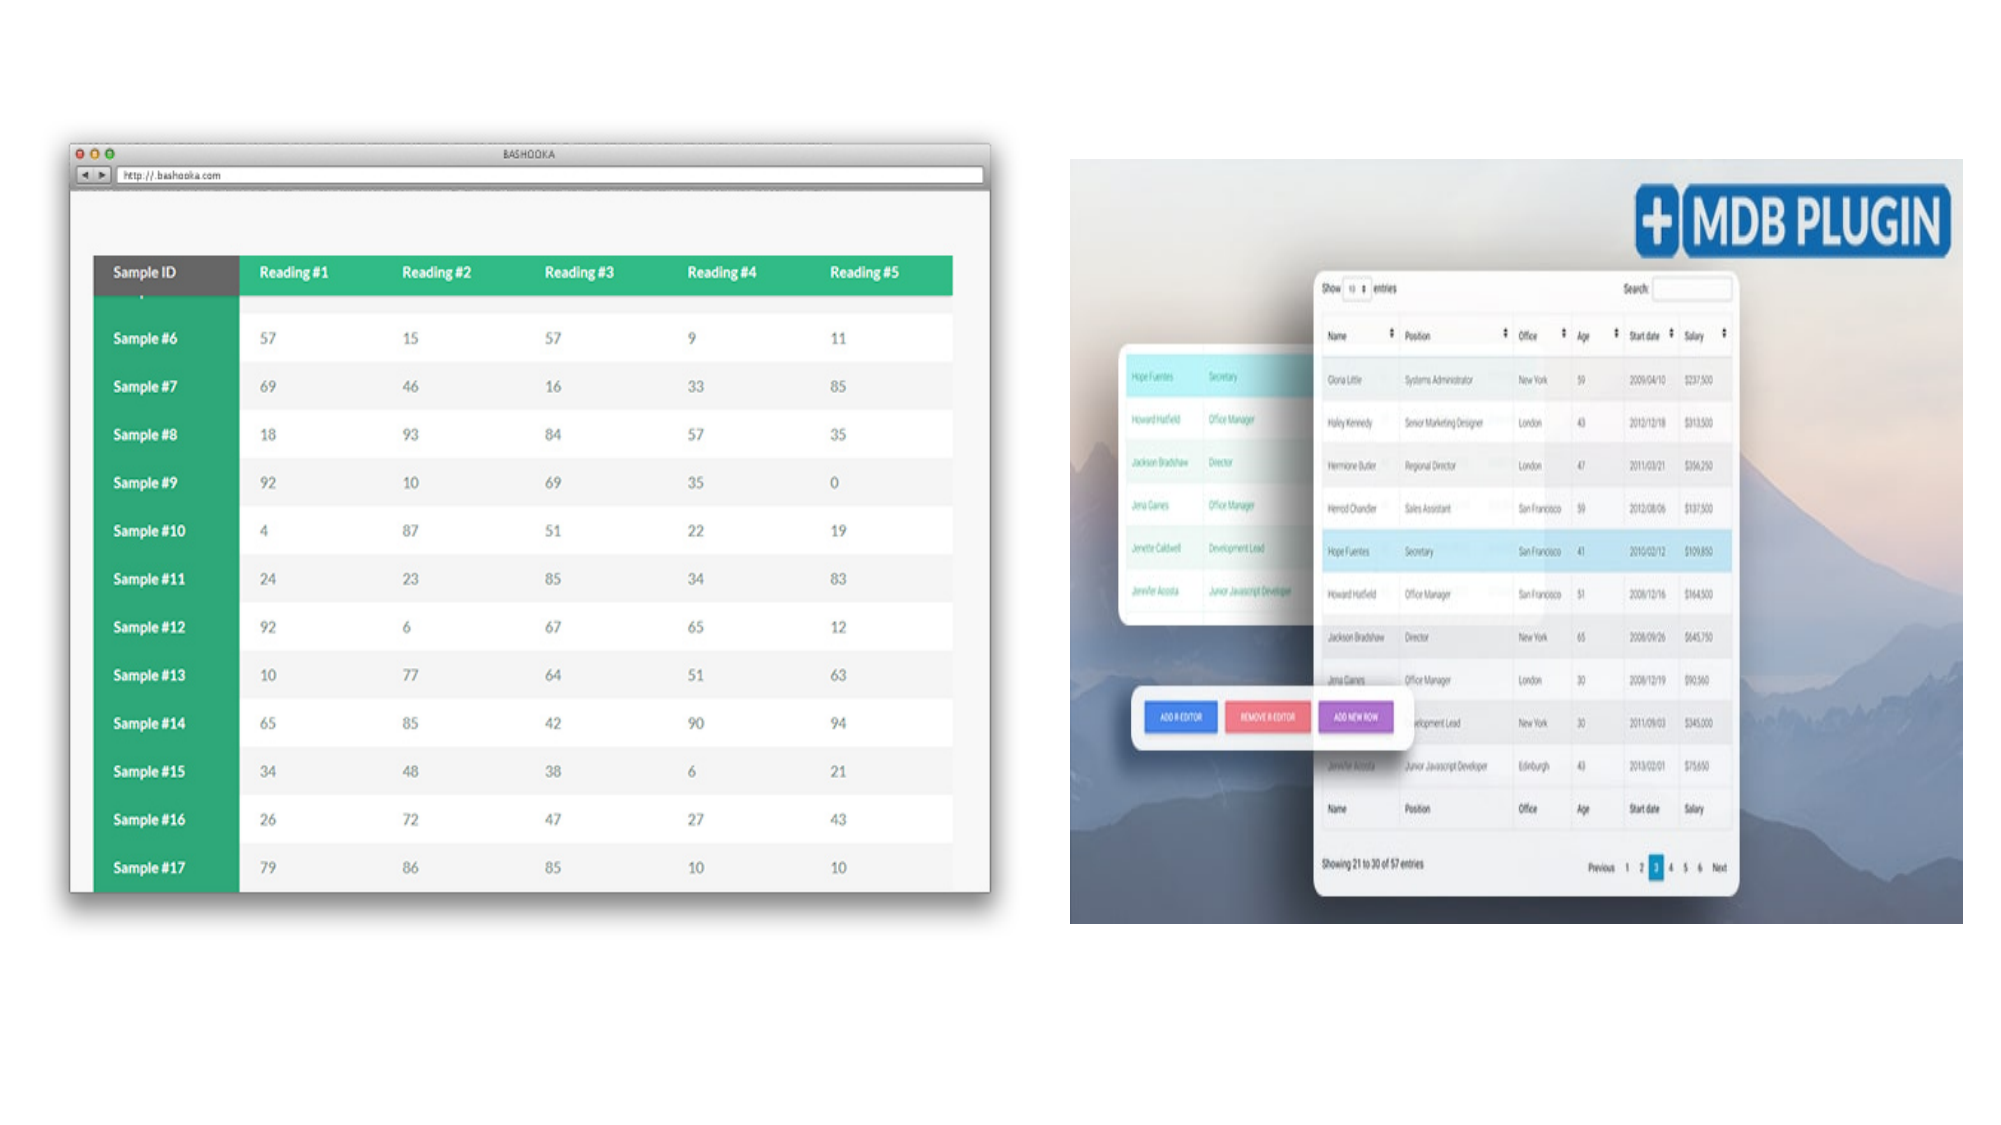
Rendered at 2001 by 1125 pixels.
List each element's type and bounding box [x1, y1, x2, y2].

picture [1070, 159, 1963, 924]
picture [17, 105, 1042, 948]
